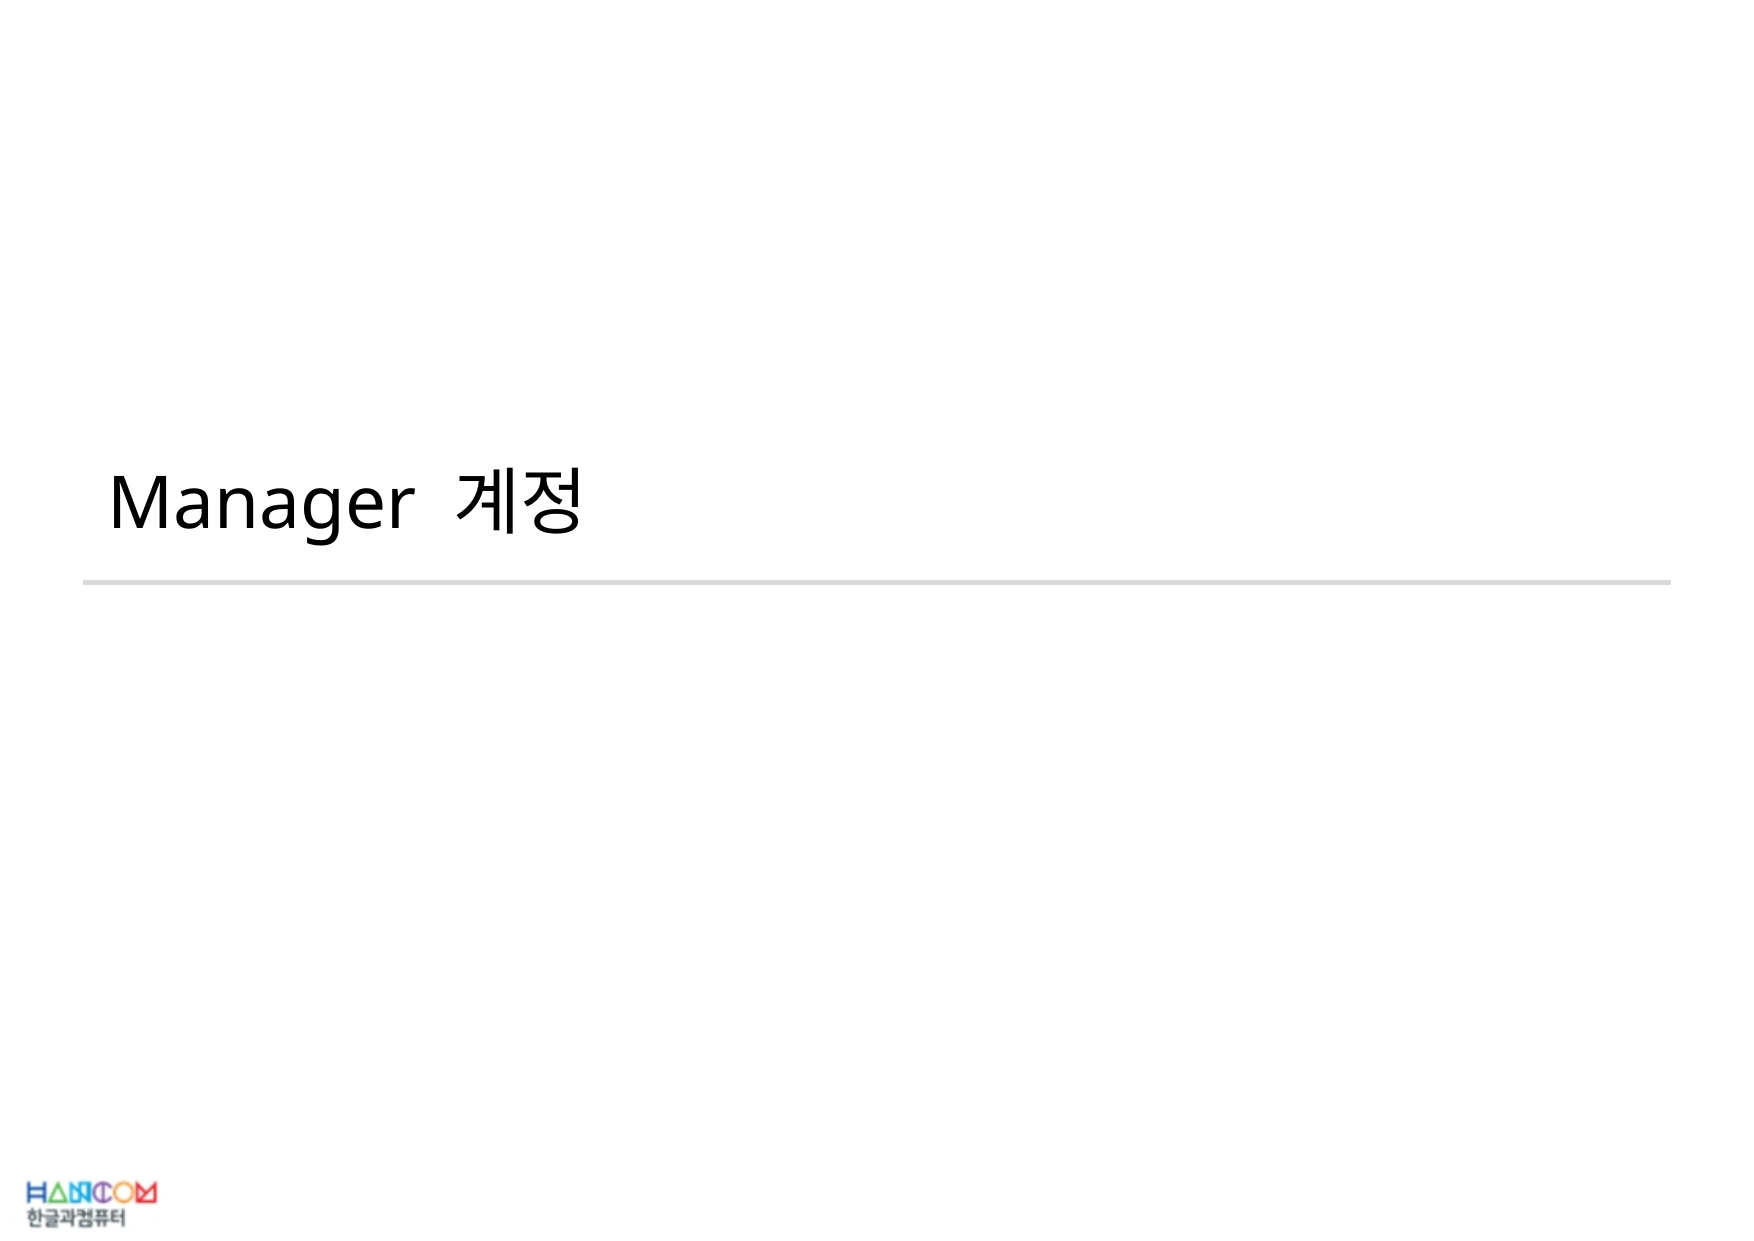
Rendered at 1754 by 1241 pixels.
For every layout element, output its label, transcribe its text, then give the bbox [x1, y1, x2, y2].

picture [12, 1174, 163, 1236]
text_box Manager 계정 [107, 457, 589, 551]
